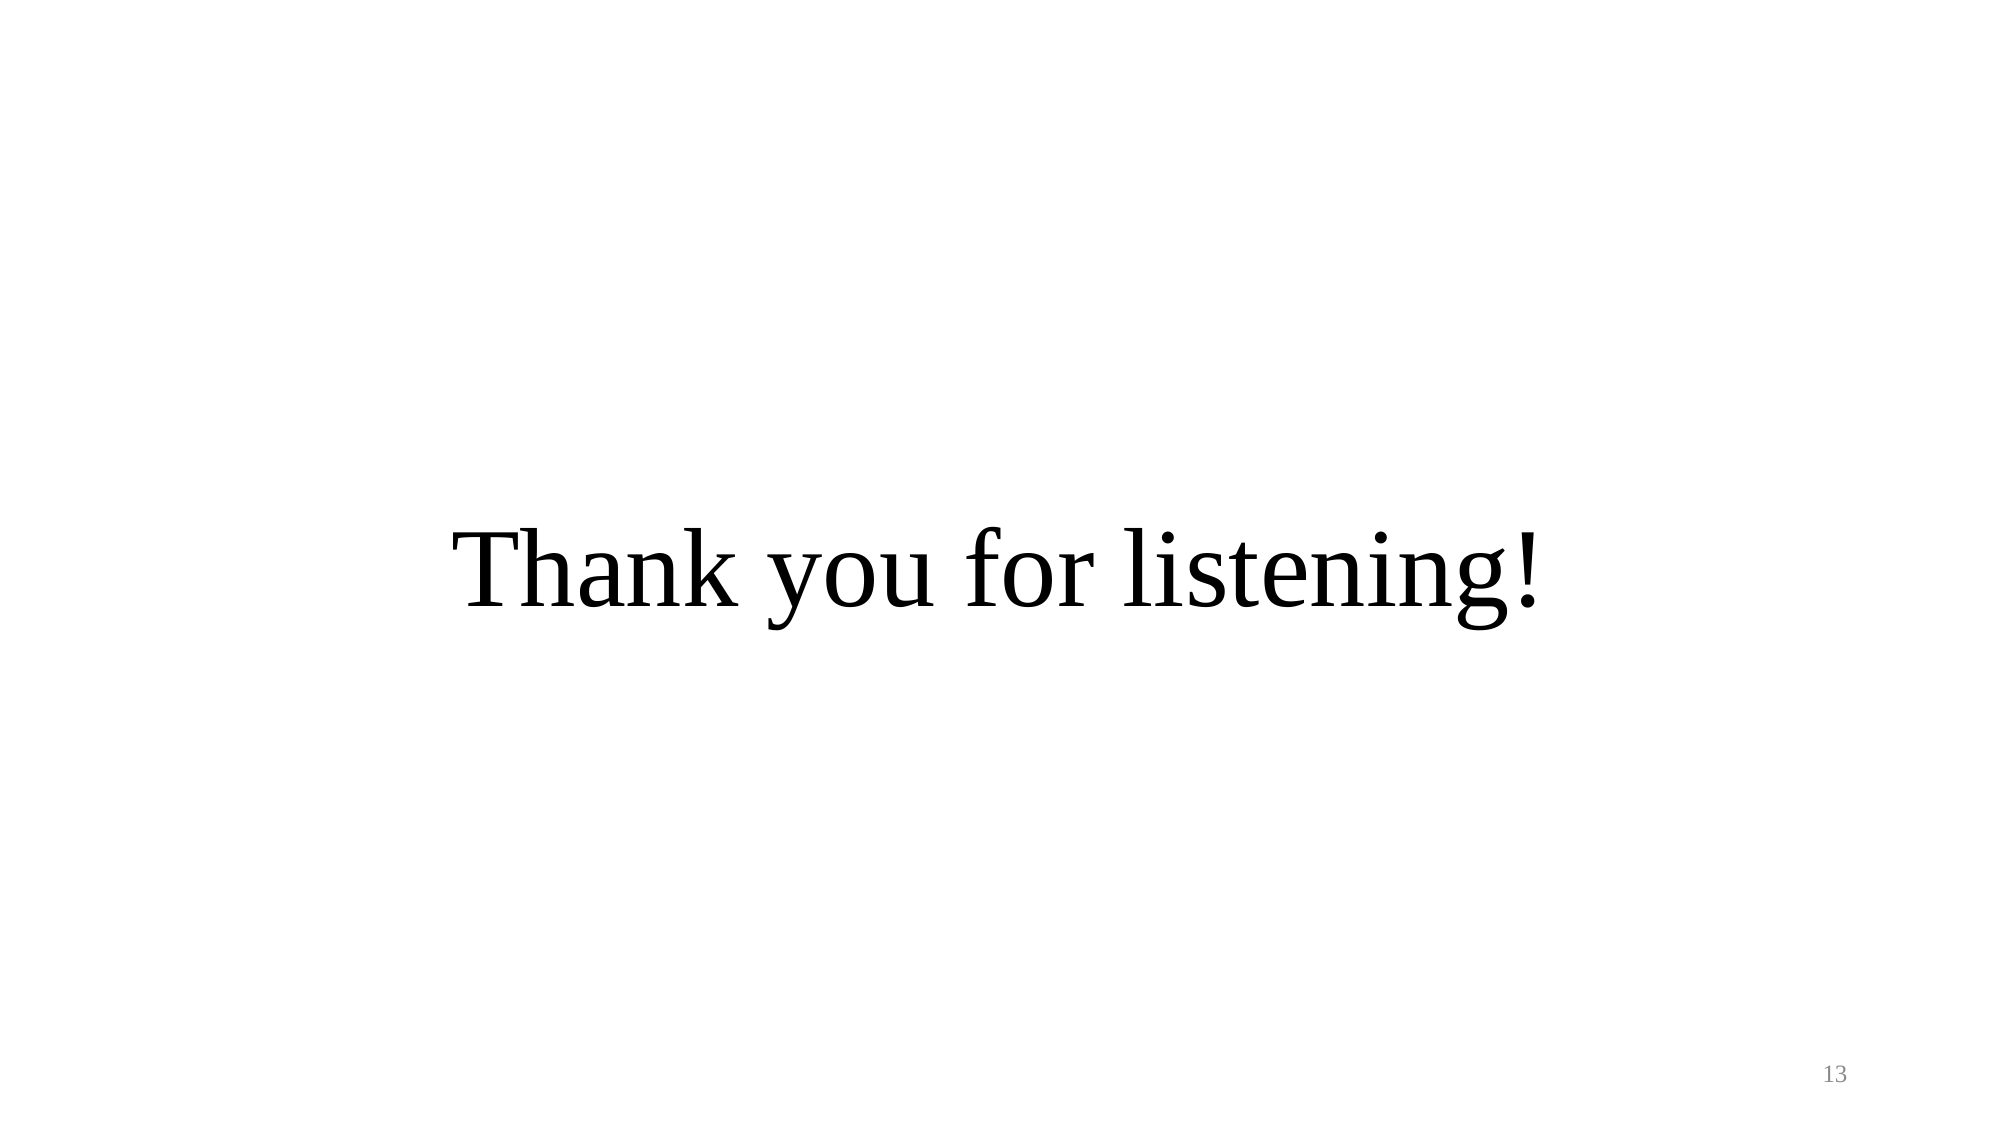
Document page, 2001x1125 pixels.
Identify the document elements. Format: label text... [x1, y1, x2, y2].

text_box Thank you for listening! [436, 486, 1564, 637]
slide_number 12 [1412, 1042, 1863, 1103]
